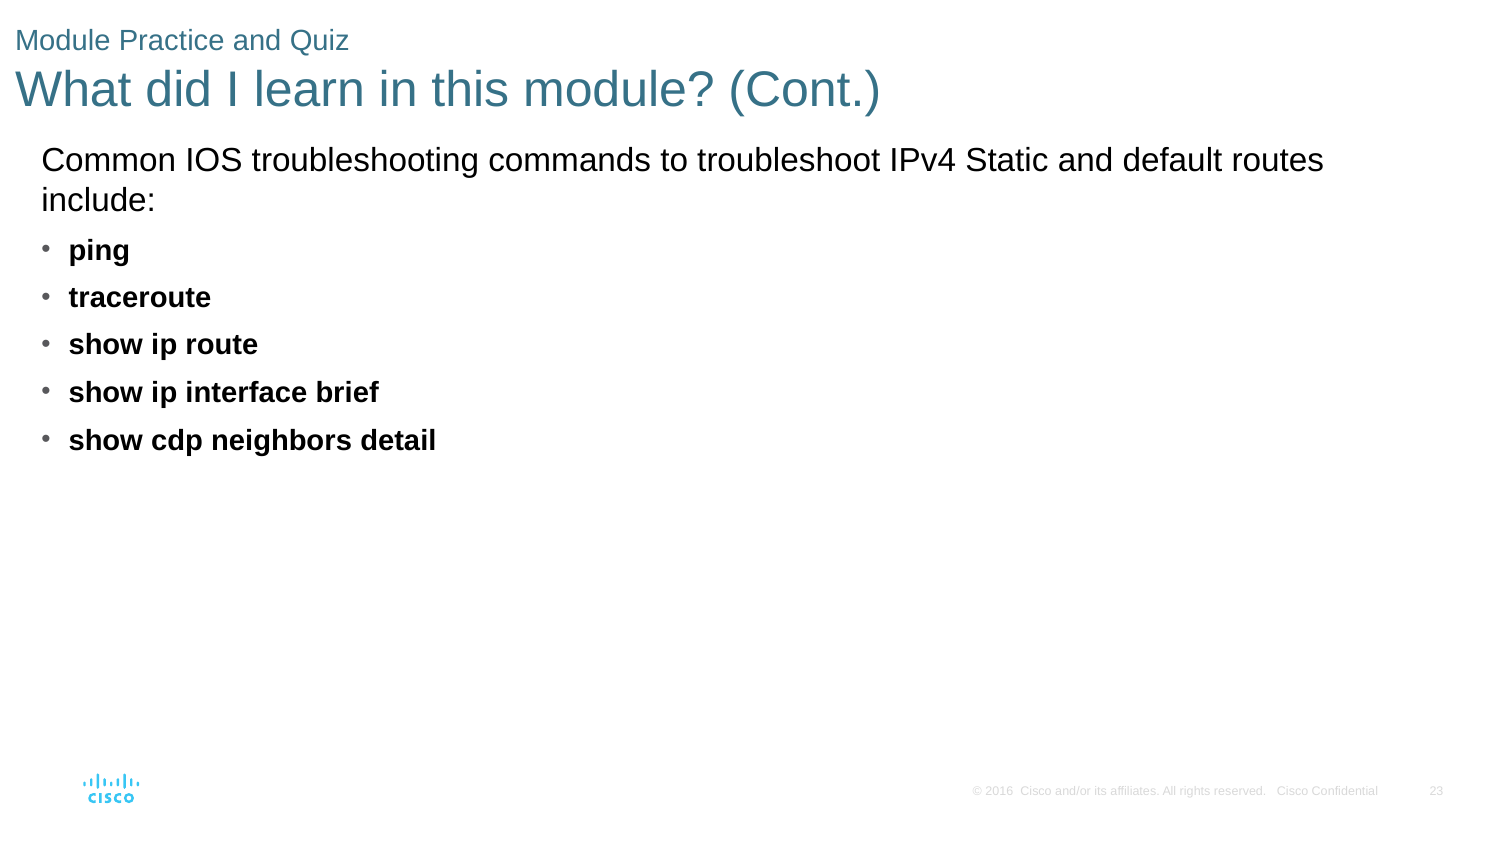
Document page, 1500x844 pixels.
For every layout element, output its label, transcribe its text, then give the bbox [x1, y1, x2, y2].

title Module Practice and Quiz What did I learn in this module? (Cont.) [0, 6, 1500, 131]
list Common IOS troubleshooting commands to troubleshoot IPv4 Static and default routes include: ping traceroute show ip route show ip interface brief show cdp neighbors detail [23, 131, 1476, 813]
